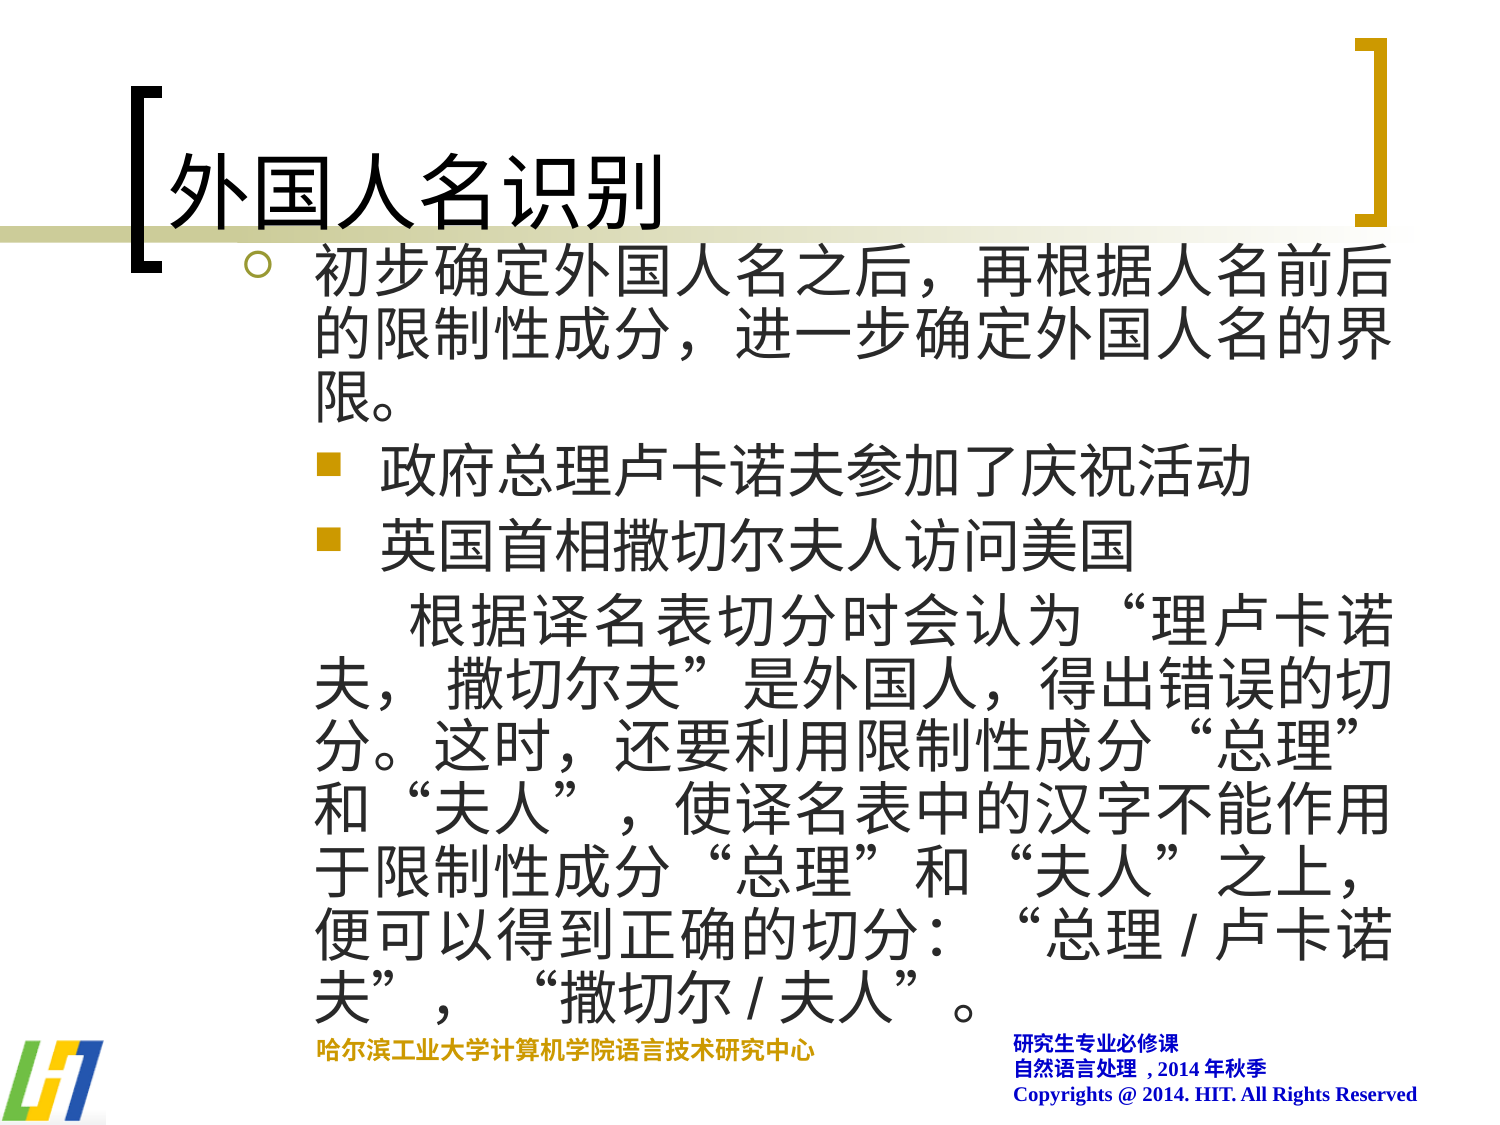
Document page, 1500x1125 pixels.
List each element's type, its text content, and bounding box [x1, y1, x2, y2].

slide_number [997, 1022, 1454, 1125]
picture [0, 1034, 106, 1125]
footer 哈尔滨工业大学计算机学院语言技术研究中心 [300, 1026, 987, 1125]
title 外国人名识别 [152, 15, 1328, 234]
list 初步确定外国人名之后，再根据人名前后的限制性成分，进一步确定外国人名的界限。 政府总理卢卡诺夫参加了庆祝活动 英国首相撒切尔夫人访问美国 根据译名表切分时会认为“理卢卡诺夫， 撒切尔夫”是外国人，得出错误的切分。这时，还要利用限制性成分“总理”和“夫人”，使译名表中的汉字不能作用于限制性成分“总理”和“夫人”之上，便可以得到正确的切分：“总理/卢卡诺夫”， “撒切尔/夫人”。 [152, 234, 1410, 1032]
